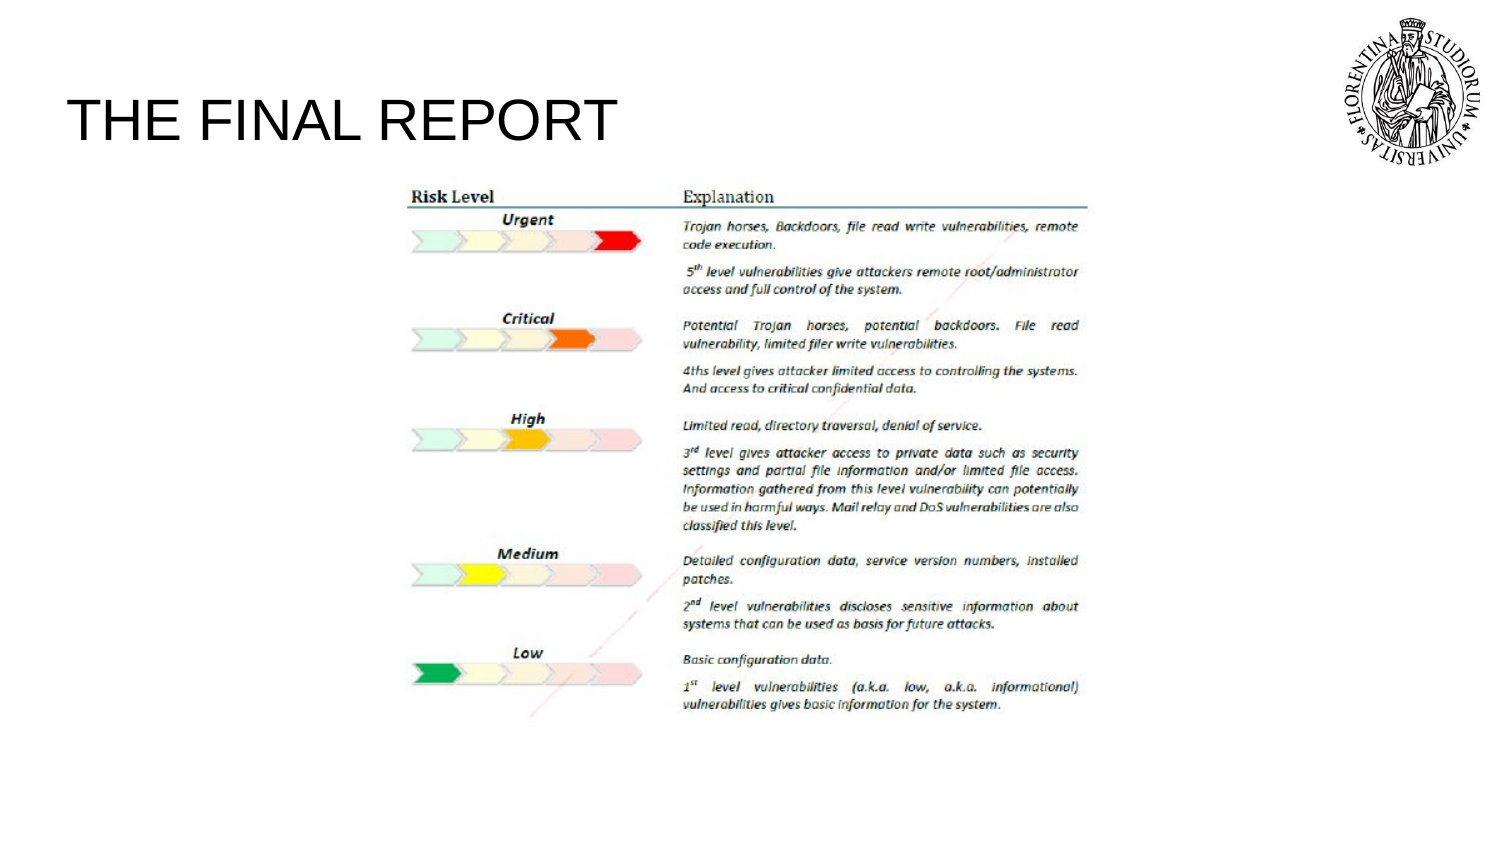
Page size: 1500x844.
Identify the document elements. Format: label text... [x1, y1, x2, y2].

picture [1338, 11, 1485, 169]
title THE FINAL REPORT [51, 72, 1333, 167]
picture [386, 174, 1114, 729]
